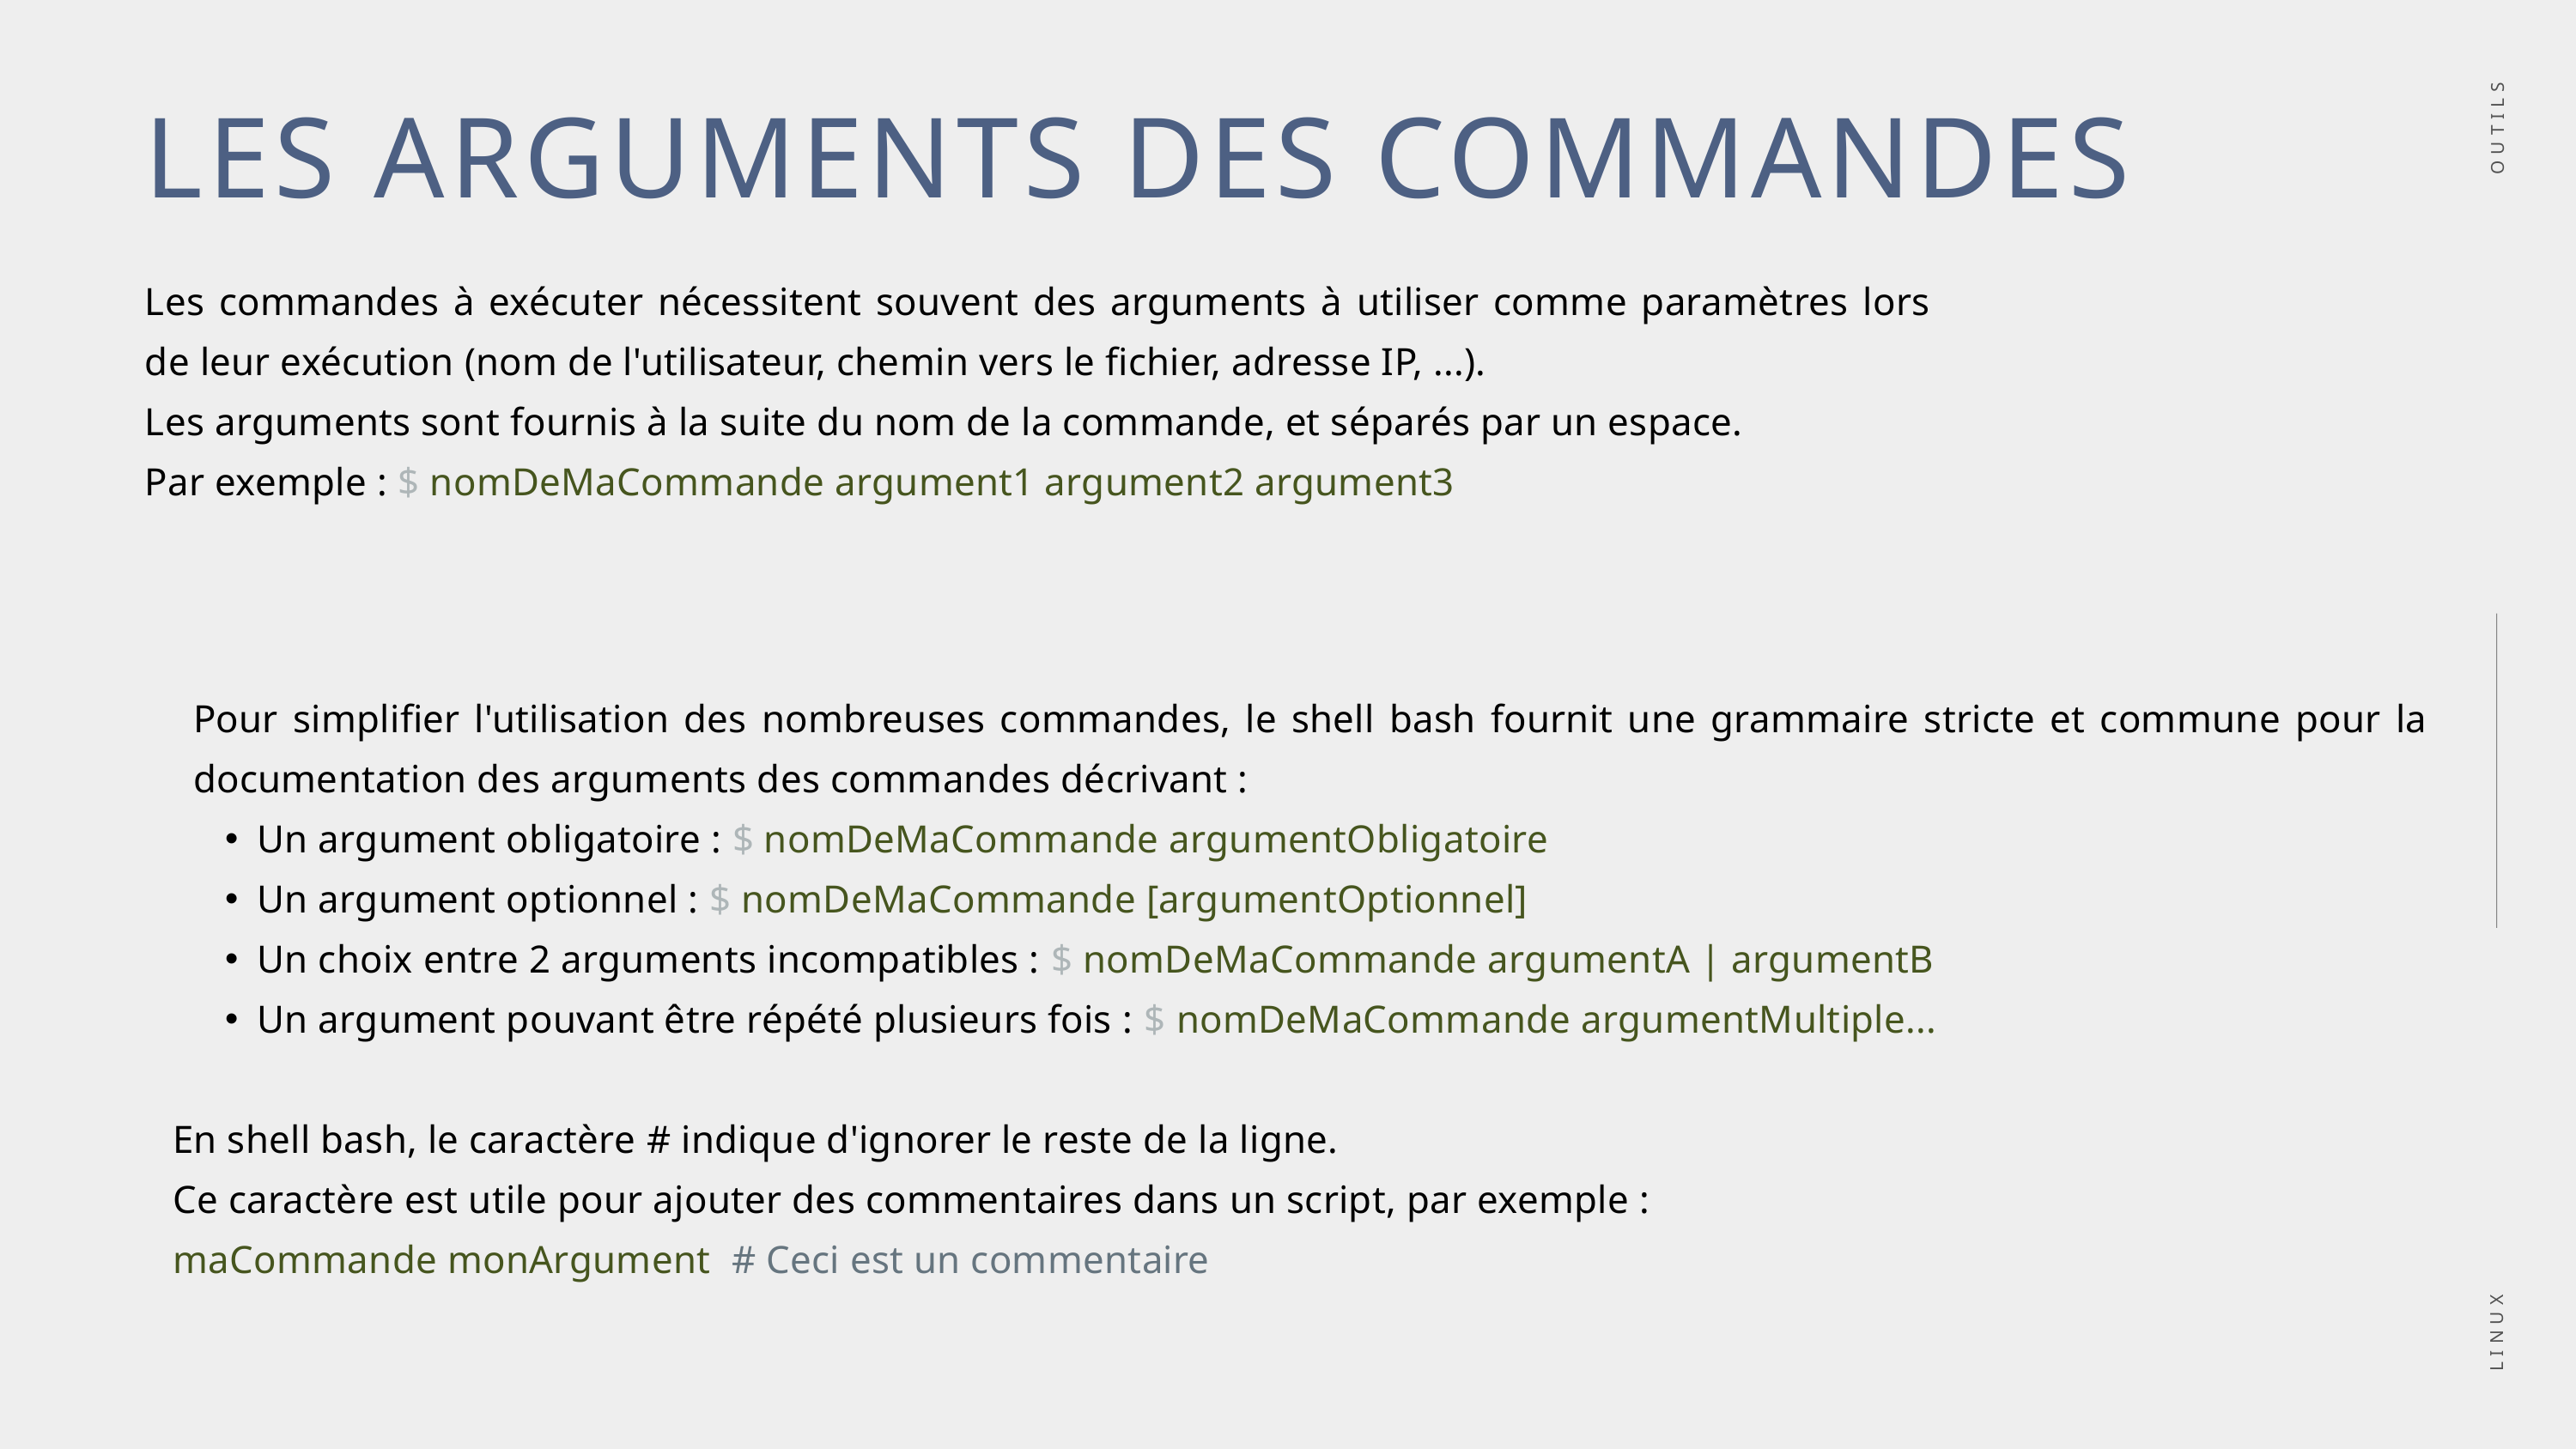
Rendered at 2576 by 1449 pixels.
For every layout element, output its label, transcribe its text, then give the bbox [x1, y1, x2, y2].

text_box En shell bash, le caractère # indique d'ignorer le reste de la ligne. Ce caractère est utile pour ajouter des commentaires dans un script, par exemple : maCommande monArgument # Ceci est un commentaire [173, 1100, 2045, 1281]
text_box LINUX [2486, 997, 2506, 1372]
text_box LES ARGUMENTS DES COMMANDES [144, 97, 2431, 221]
text_box Les commandes à exécuter nécessitent souvent des arguments à utiliser comme paramètres lors de leur exécution (nom de l'utilisateur, chemin vers le fichier, adresse IP, ...). Les arguments sont fournis à la suite du nom de la commande, et séparés par un espace. Par exemple : $ nomDeMaCommande argument1 argument2 argument3 [144, 262, 1933, 503]
text_box OUTILS [2487, 82, 2508, 614]
text_box Pour simplifier l'utilisation des nombreuses commandes, le shell bash fournit une grammaire stricte et commune pour la documentation des arguments des commandes décrivant : Un argument obligatoire : $ nomDeMaCommande argumentObligatoire Un argument optionnel : $ nomDeMaCommande [argumentOptionnel] Un choix entre 2 arguments incompatibles : $ nomDeMaCommande argumentA | argumentB Un argument pouvant être répété plusieurs fois : $ nomDeMaCommande argumentMultiple... [193, 680, 2431, 1041]
